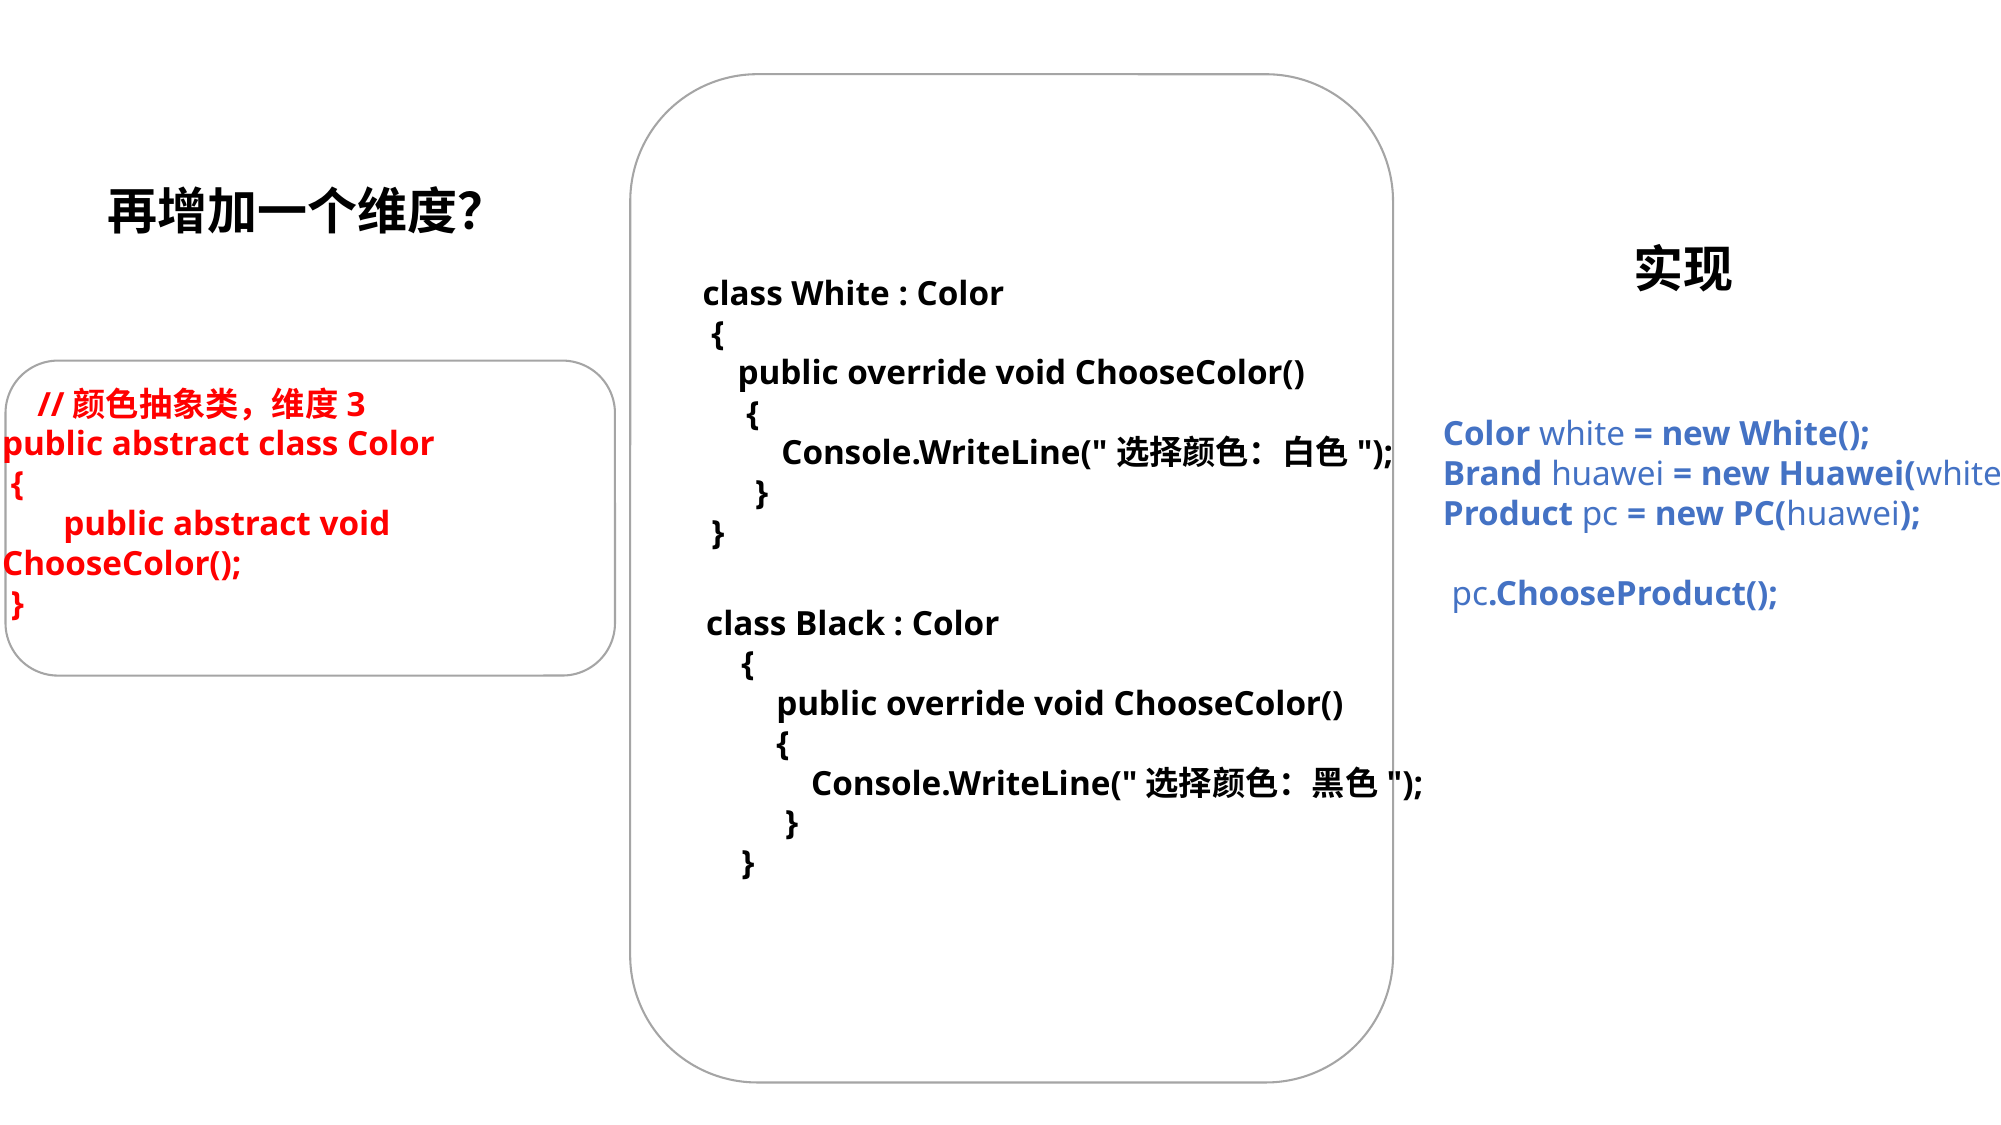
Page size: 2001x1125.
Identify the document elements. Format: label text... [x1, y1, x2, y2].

text_box 实现 [1618, 230, 1778, 305]
text_box [4, 630, 616, 677]
text_box class Black : Color { public override void ChooseColor() { Console.WriteLine("选择颜色：黑色"); } } [682, 594, 1470, 889]
text_box [629, 73, 1395, 1084]
text_box class White : Color { public override void ChooseColor() { Console.WriteLine("选择颜色：白色"); } } [652, 264, 1440, 559]
text_box 再增加一个维度？ [92, 172, 528, 247]
text_box Color white = new White(); Brand huawei = new Huawei(white); Product pc = new PC(huawei); pc.ChooseProduct(); [1384, 404, 2000, 620]
text_box [20, 359, 601, 375]
text_box //颜色抽象类，维度3 public abstract class Color { public abstract void ChooseColor(); } [0, 375, 631, 630]
